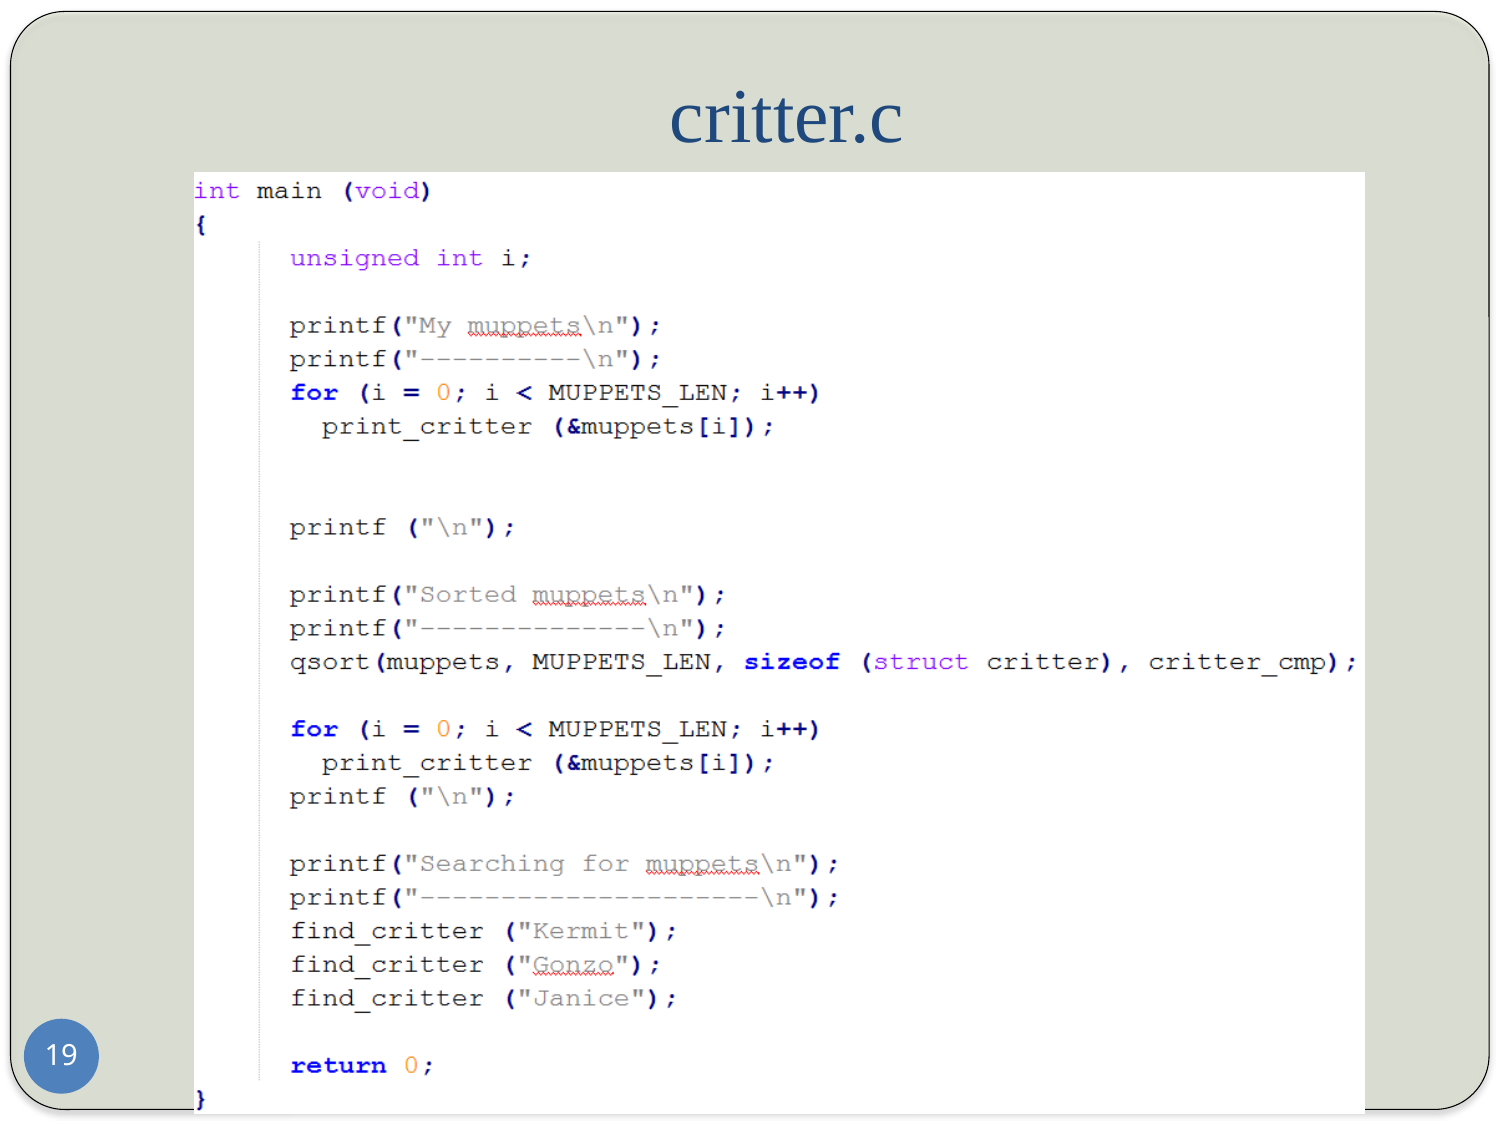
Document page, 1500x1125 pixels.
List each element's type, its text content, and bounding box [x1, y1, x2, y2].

picture [194, 172, 1365, 1114]
title critter.c [150, 56, 1425, 173]
slide_number 19 [23, 1018, 99, 1094]
